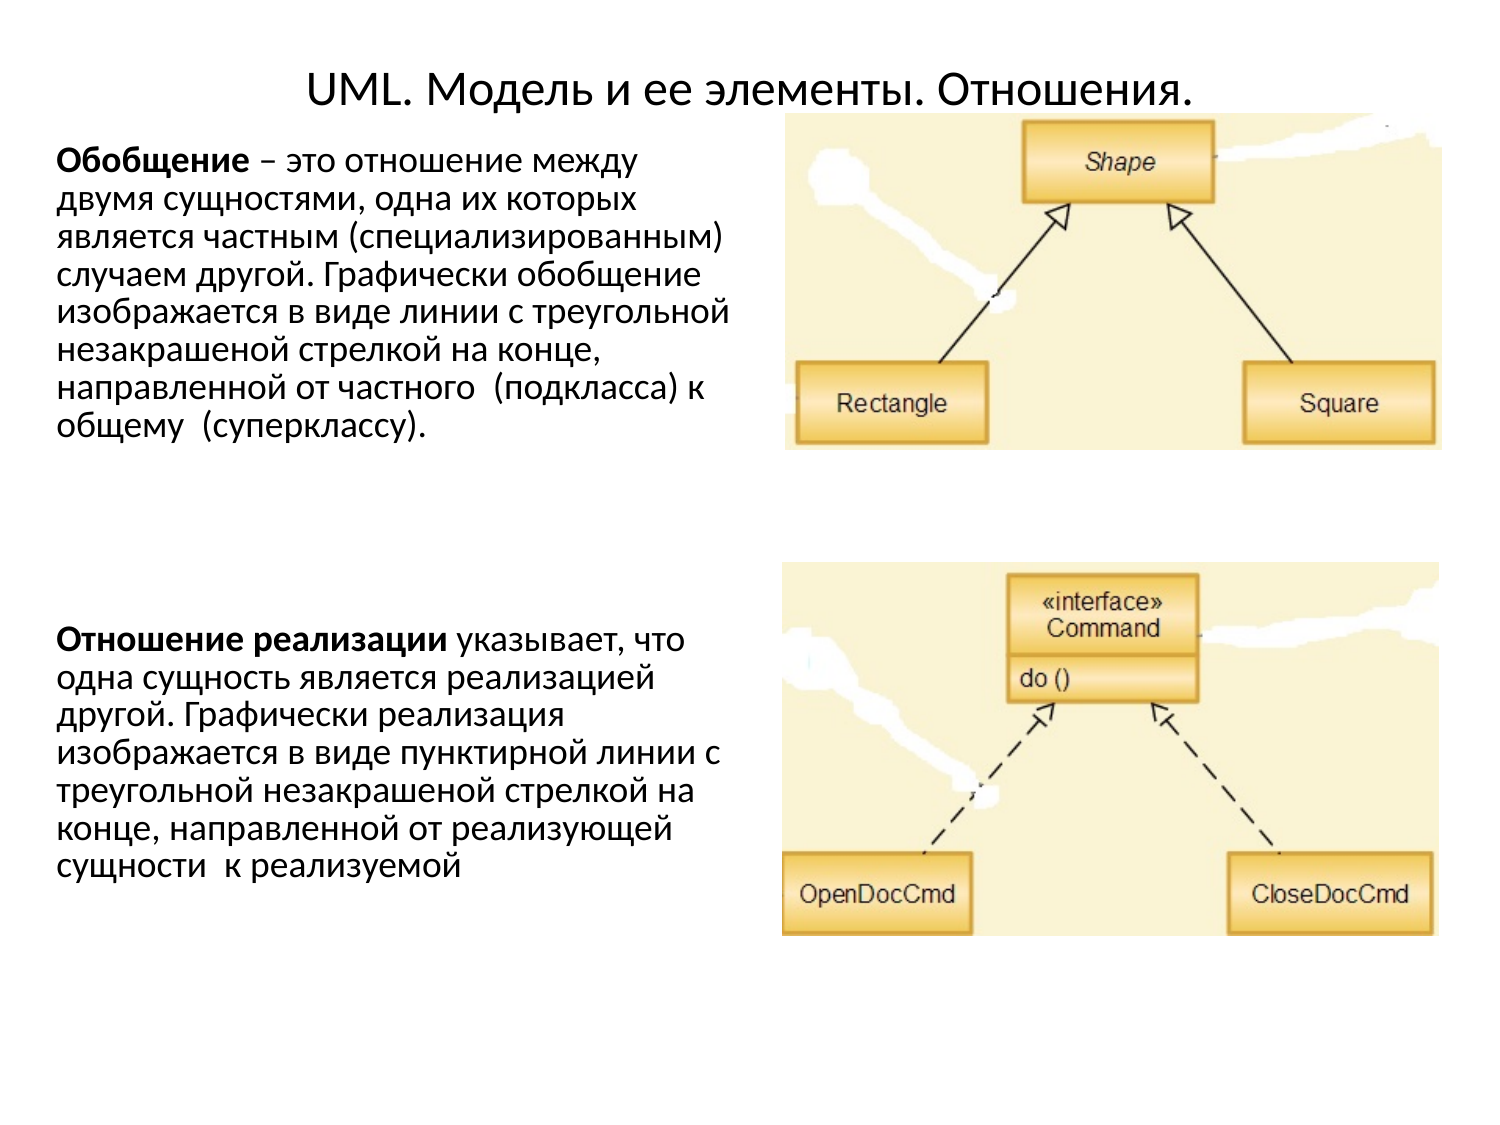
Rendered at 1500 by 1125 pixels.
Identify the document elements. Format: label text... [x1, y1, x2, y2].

table_cell [750, 616, 1459, 1094]
table_cell Отношение реализации указывает, что одна сущность является реализацией другой. Графически реализация изображается в виде пунктирной линии с треугольной незакрашеной стрелкой на конце, направленной от реализующей сущности к реализуемой [41, 616, 750, 1094]
picture [782, 562, 1439, 937]
title UML. Модель и ее элементы. Отношения. [75, 45, 1425, 126]
table_header Обобщение ‒ это отношение между двумя сущностями, одна их которых является частным (специализированным) случаем другой. Графически обобщение изображается в виде линии с треугольной незакрашеной стрелкой на конце, направленной от частного (подкласса) к общему (суперклассу). [41, 137, 750, 616]
picture [785, 113, 1442, 450]
table_header [750, 137, 1459, 616]
